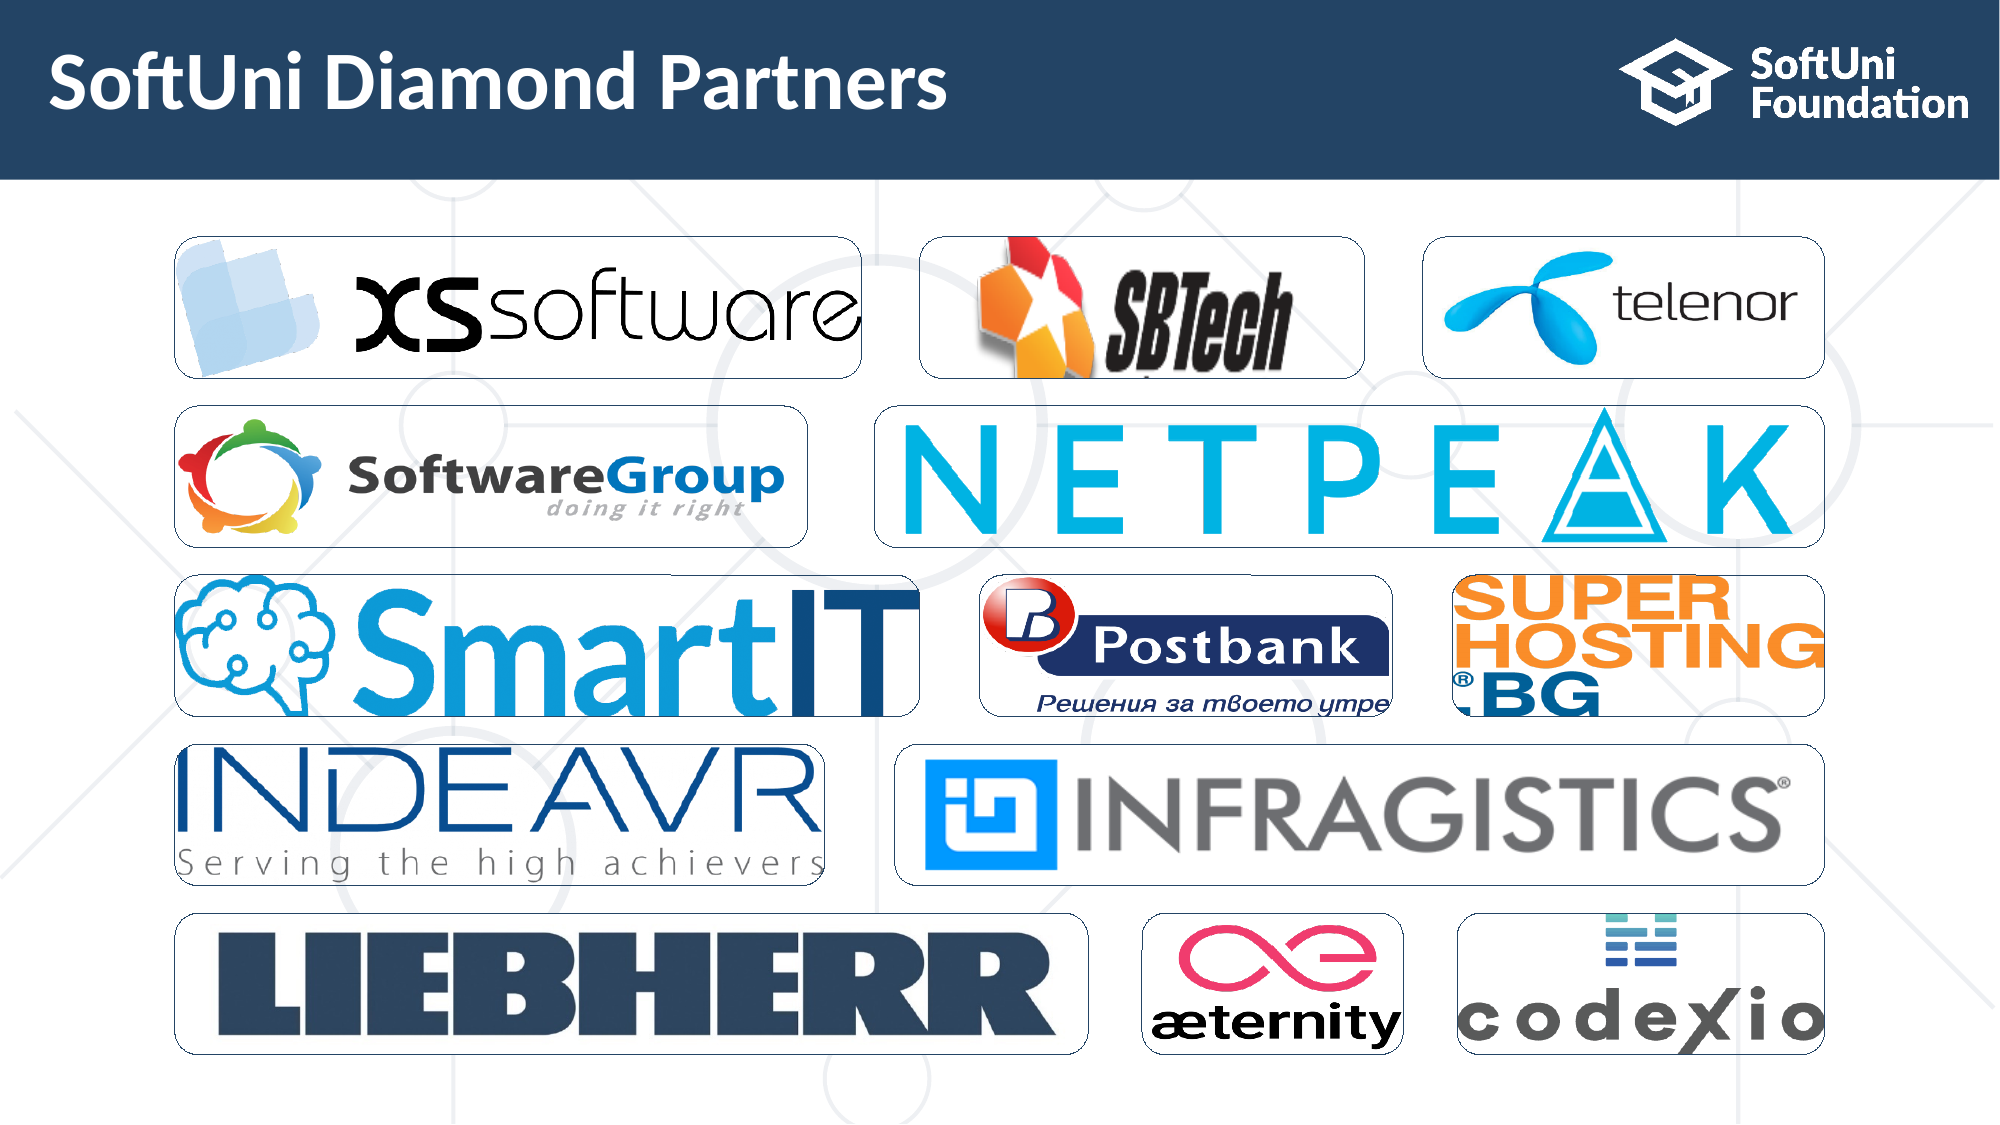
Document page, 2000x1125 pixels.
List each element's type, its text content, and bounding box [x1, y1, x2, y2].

picture [919, 236, 1365, 379]
picture [1451, 574, 1825, 717]
picture [174, 743, 825, 886]
picture [222, 615, 231, 625]
picture [174, 631, 286, 717]
picture [294, 647, 304, 656]
title SoftUni Diamond Partners [31, 16, 1591, 162]
picture [1456, 912, 1825, 1055]
picture [174, 574, 249, 616]
picture [873, 405, 1825, 548]
picture [183, 585, 328, 710]
picture [516, 642, 544, 717]
picture [610, 706, 633, 717]
picture [174, 405, 808, 548]
picture [594, 678, 625, 702]
picture [1141, 912, 1404, 1055]
picture [894, 743, 1825, 886]
picture [174, 912, 1089, 1055]
picture [1618, 38, 1968, 126]
picture [1422, 236, 1825, 379]
picture [174, 236, 862, 379]
picture [262, 574, 921, 717]
picture [263, 615, 272, 625]
picture [233, 661, 242, 670]
picture [979, 574, 1393, 717]
picture [466, 642, 494, 717]
